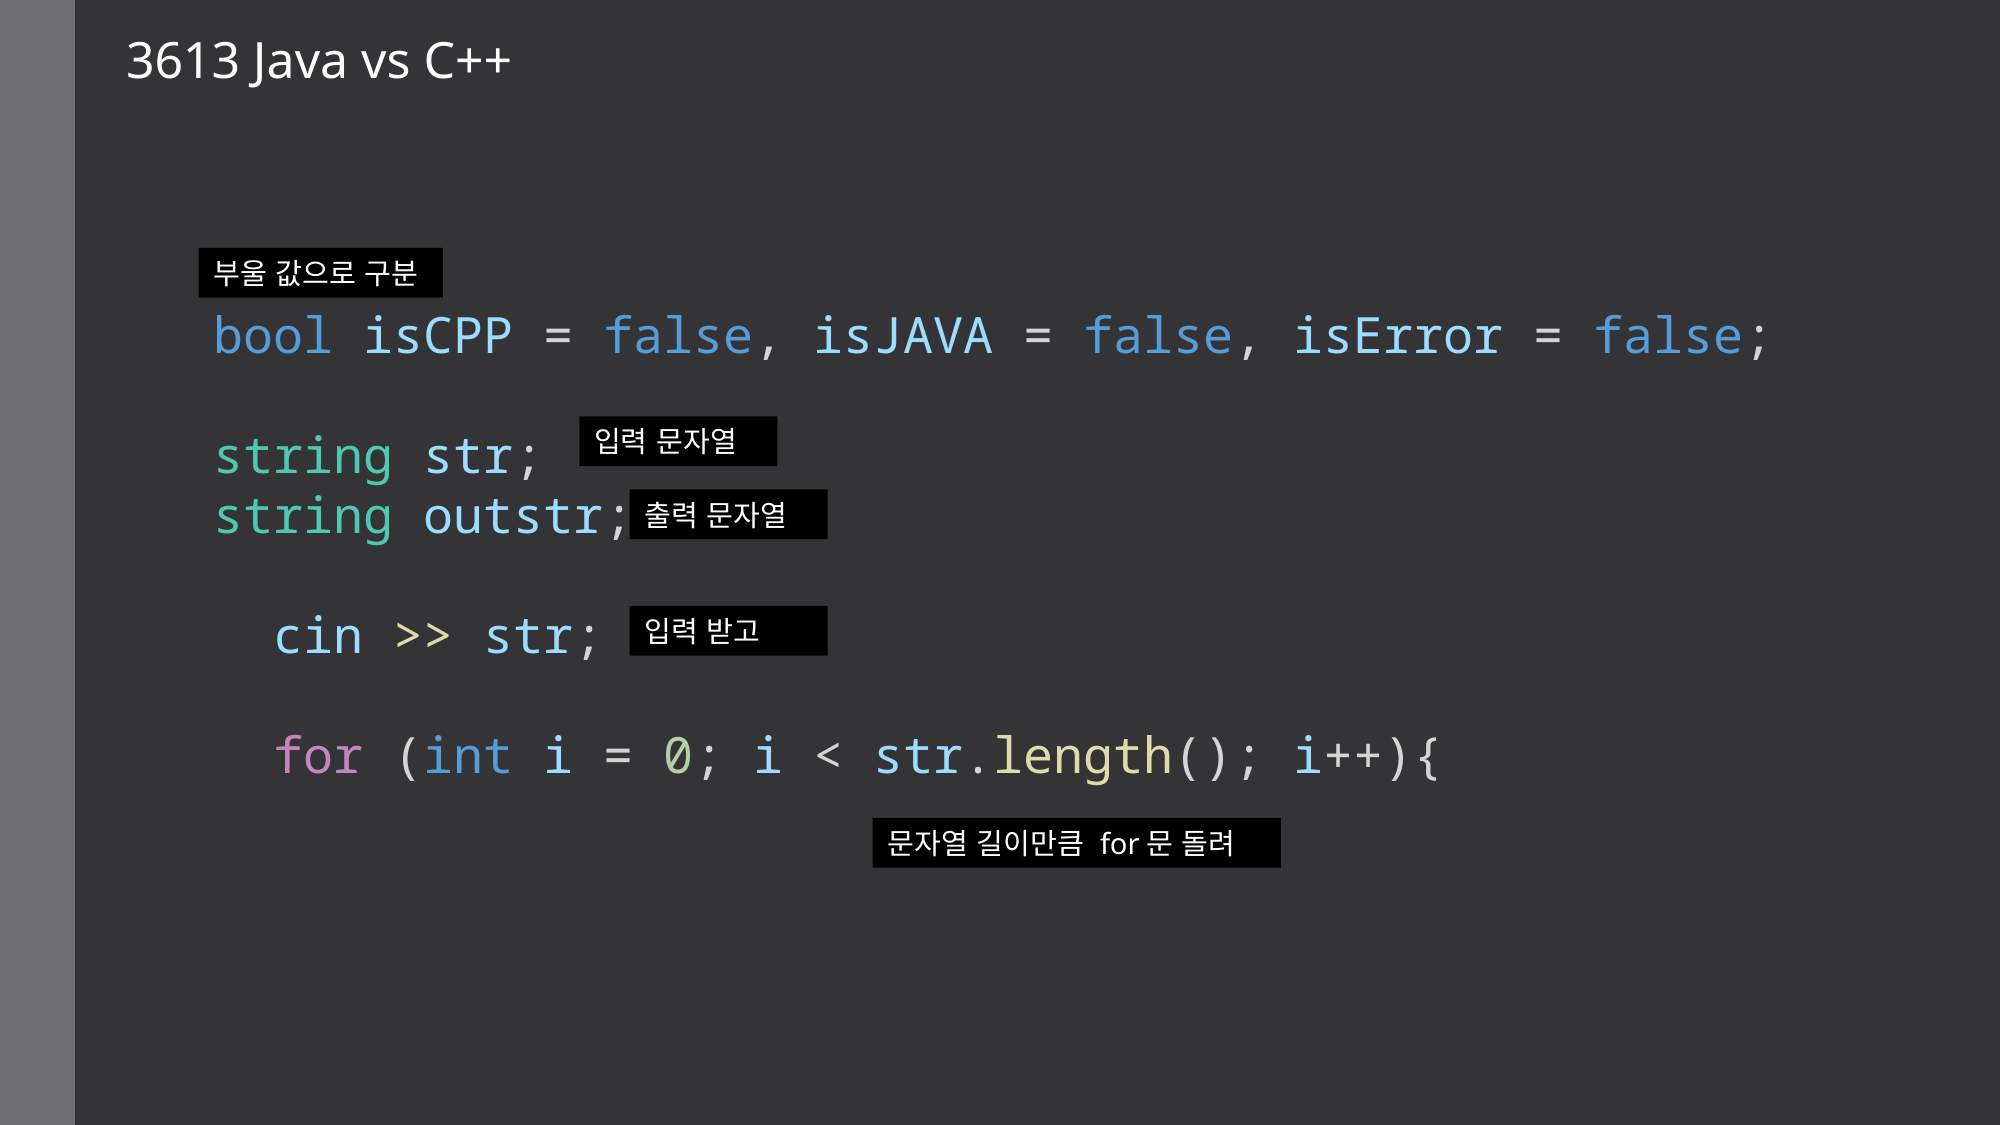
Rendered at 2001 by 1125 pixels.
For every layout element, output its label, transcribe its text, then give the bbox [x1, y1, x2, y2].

text_box 입력 받고 [629, 605, 828, 656]
text_box 3613 Java vs C++ [111, 21, 873, 96]
text_box 부울 값으로 구분 [198, 247, 443, 298]
text_box bool isCPP = false, isJAVA = false, isError = false; string str; string outstr; cin >> str; for (int i = 0; i < str.length(); i++){ [198, 295, 1879, 791]
text_box 문자열 길이만큼 for문 돌려 [872, 817, 1281, 868]
text_box 출력 문자열 [629, 489, 828, 540]
text_box 입력 문자열 [579, 416, 778, 467]
